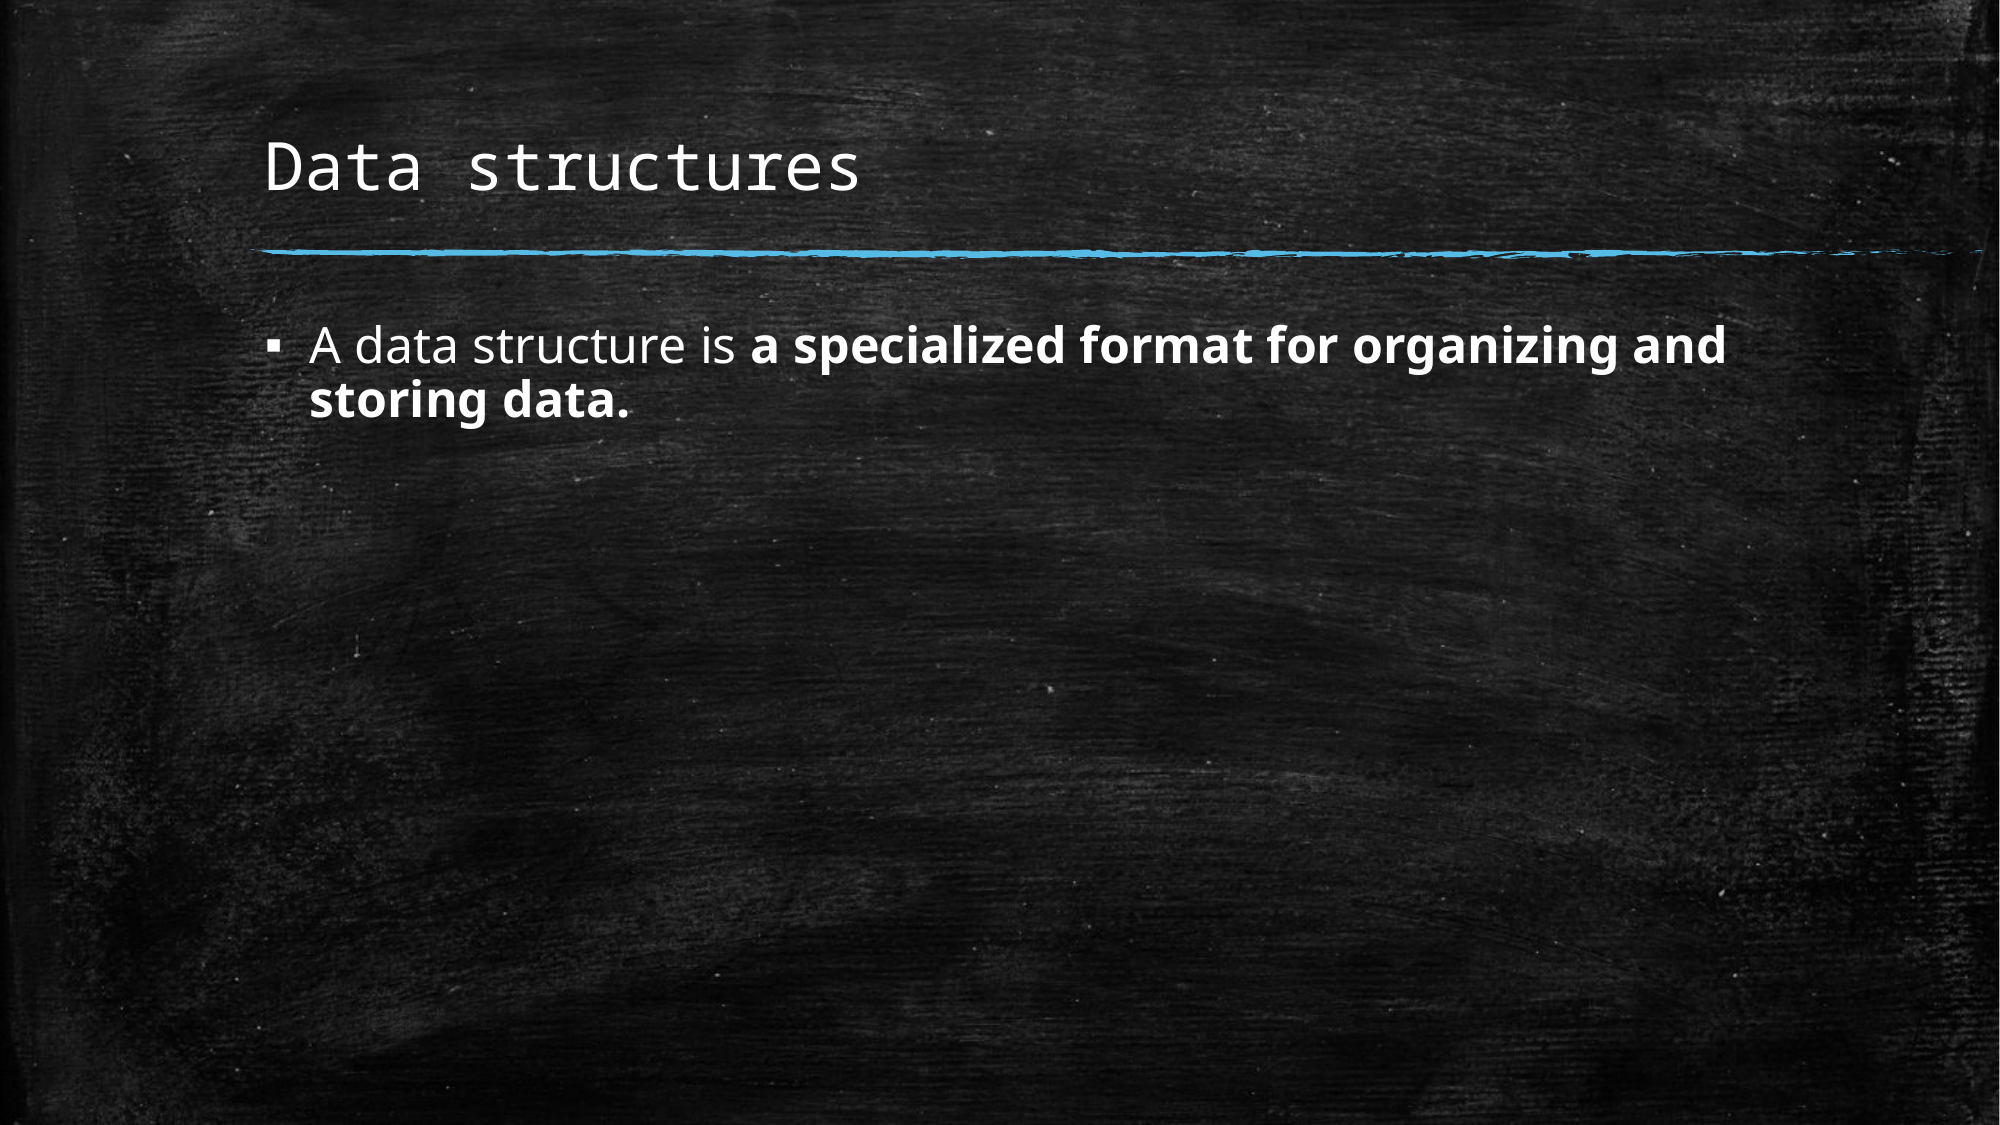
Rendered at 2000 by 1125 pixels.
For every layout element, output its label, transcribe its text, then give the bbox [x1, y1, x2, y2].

title Data structures [249, 45, 1750, 213]
list A data structure is a specialized format for organizing and storing data. [249, 312, 1750, 1013]
